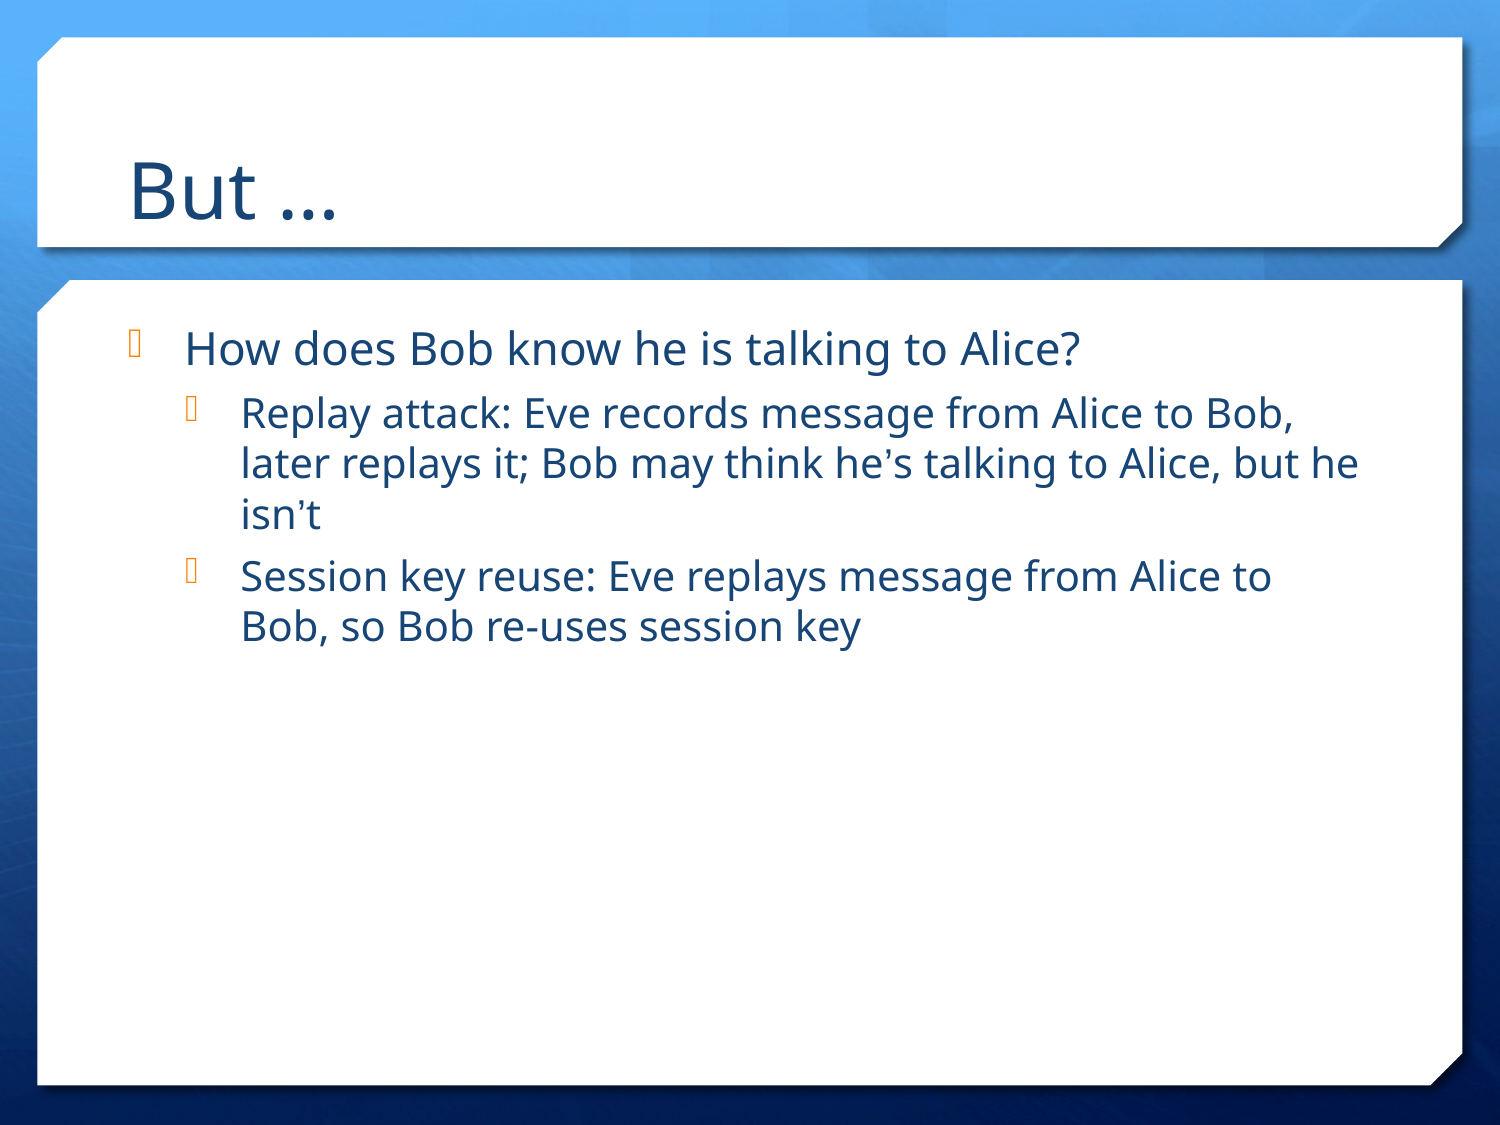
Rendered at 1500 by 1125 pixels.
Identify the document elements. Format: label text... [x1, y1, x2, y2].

title But … [127, 47, 1373, 237]
picture [0, 0, 1500, 1125]
list How does Bob know he is talking to Alice? Replay attack: Eve records message from Alice to Bob, later replays it; Bob may think he’s talking to Alice, but he isn’t Session key reuse: Eve replays message from Alice to Bob, so Bob re-uses session key [127, 319, 1373, 978]
